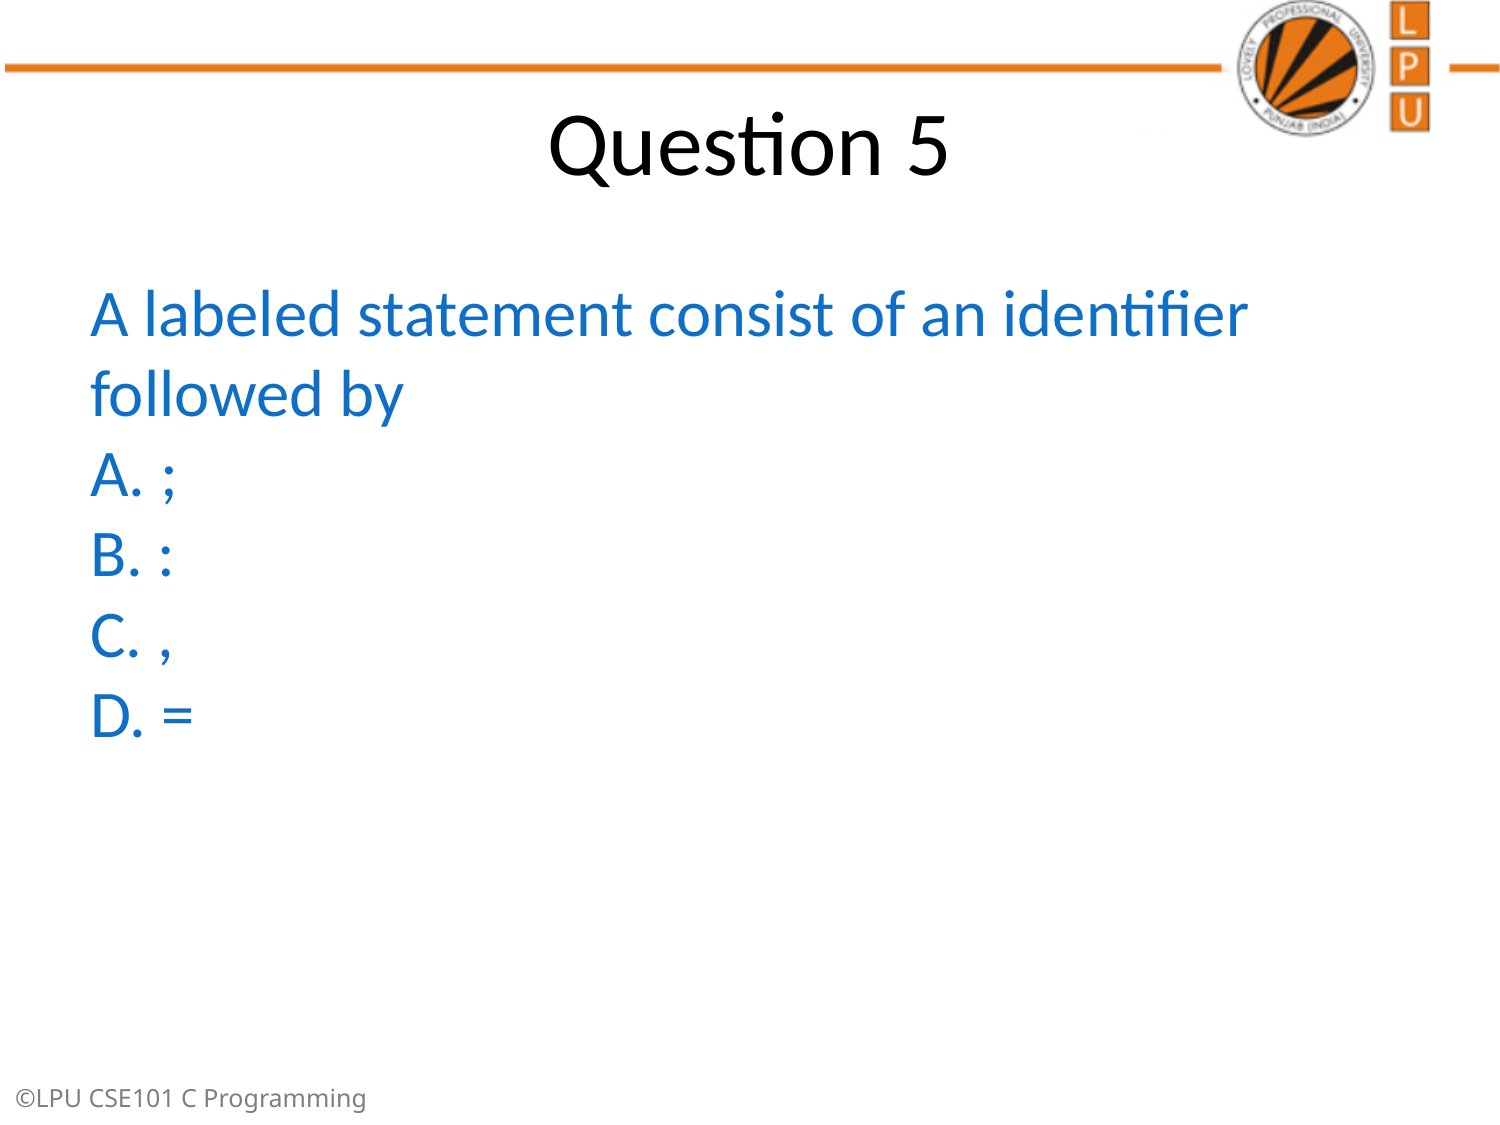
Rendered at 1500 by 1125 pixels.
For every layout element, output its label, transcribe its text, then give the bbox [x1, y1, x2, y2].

title Question 5 [75, 45, 1425, 233]
picture [5, 0, 1500, 155]
list A labeled statement consist of an identifier followed by A. ; B. : C. , D. = [75, 262, 1425, 1005]
